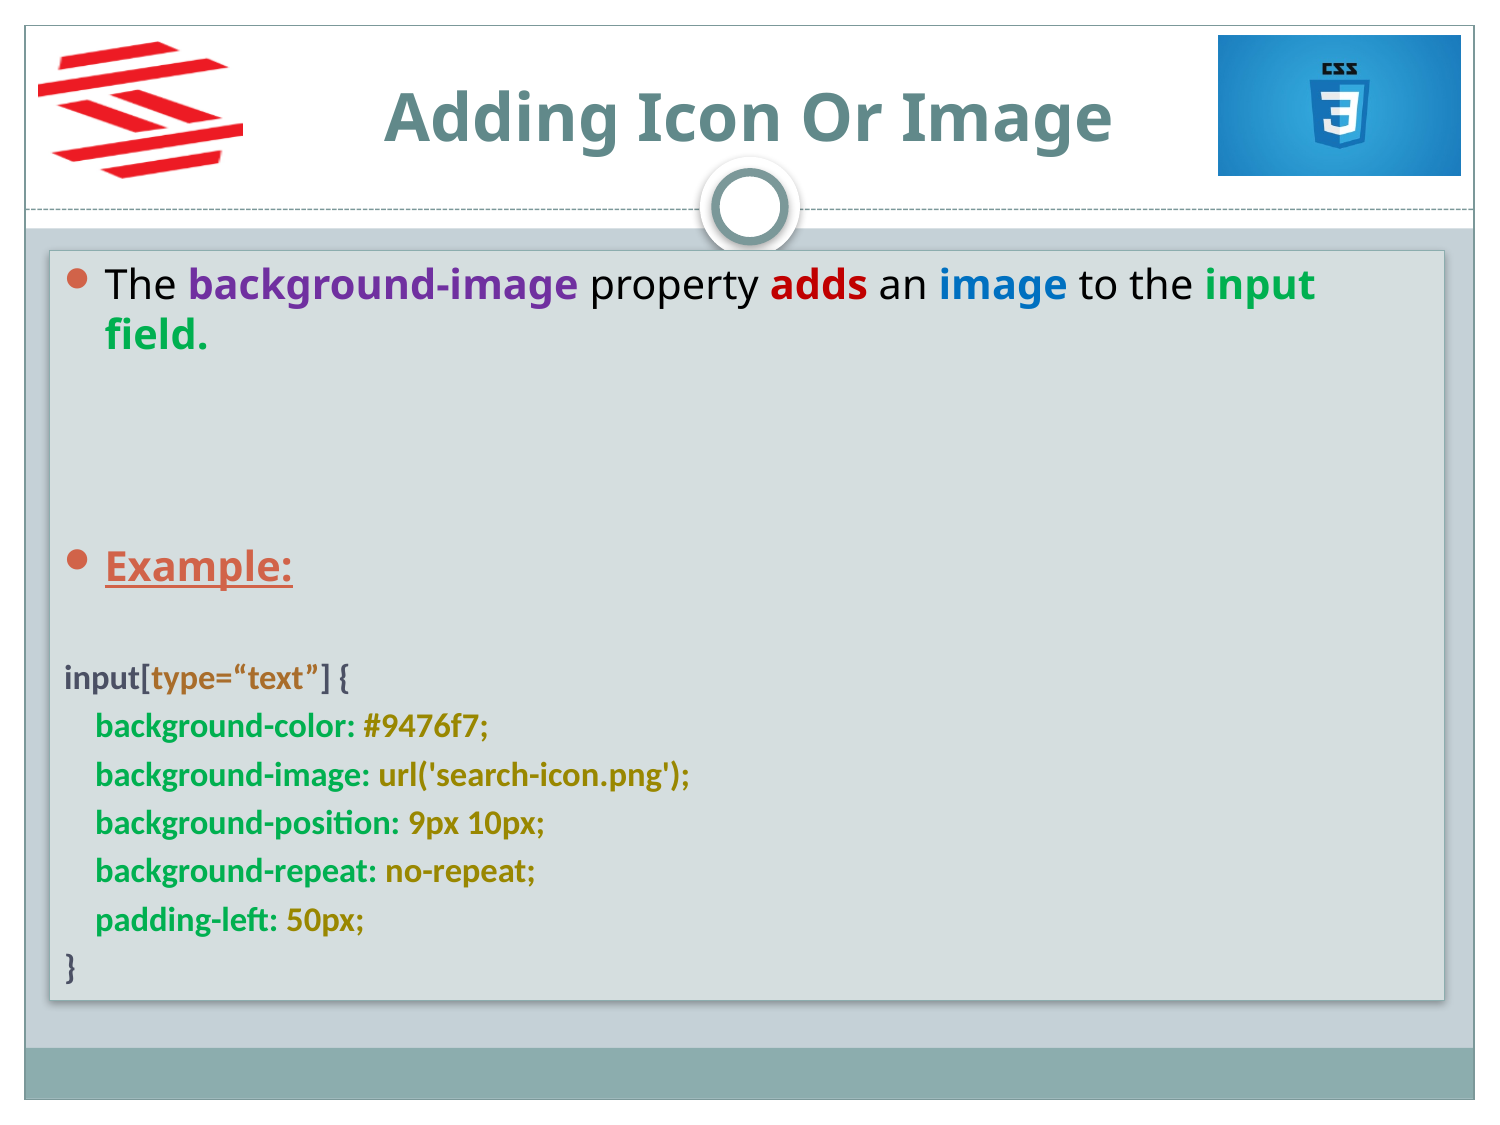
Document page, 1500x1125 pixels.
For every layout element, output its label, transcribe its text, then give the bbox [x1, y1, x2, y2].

title Adding Icon Or Image [237, 37, 1213, 162]
picture [1218, 34, 1462, 176]
picture [37, 40, 243, 185]
list The background-image property adds an image to the input field. Example: input[type=“text”] { background-color: #9476f7; background-image: url('search-icon.png'); background-position: 9px 10px; background-repeat: no-repeat; padding-left: 50px; } [49, 250, 1445, 1001]
